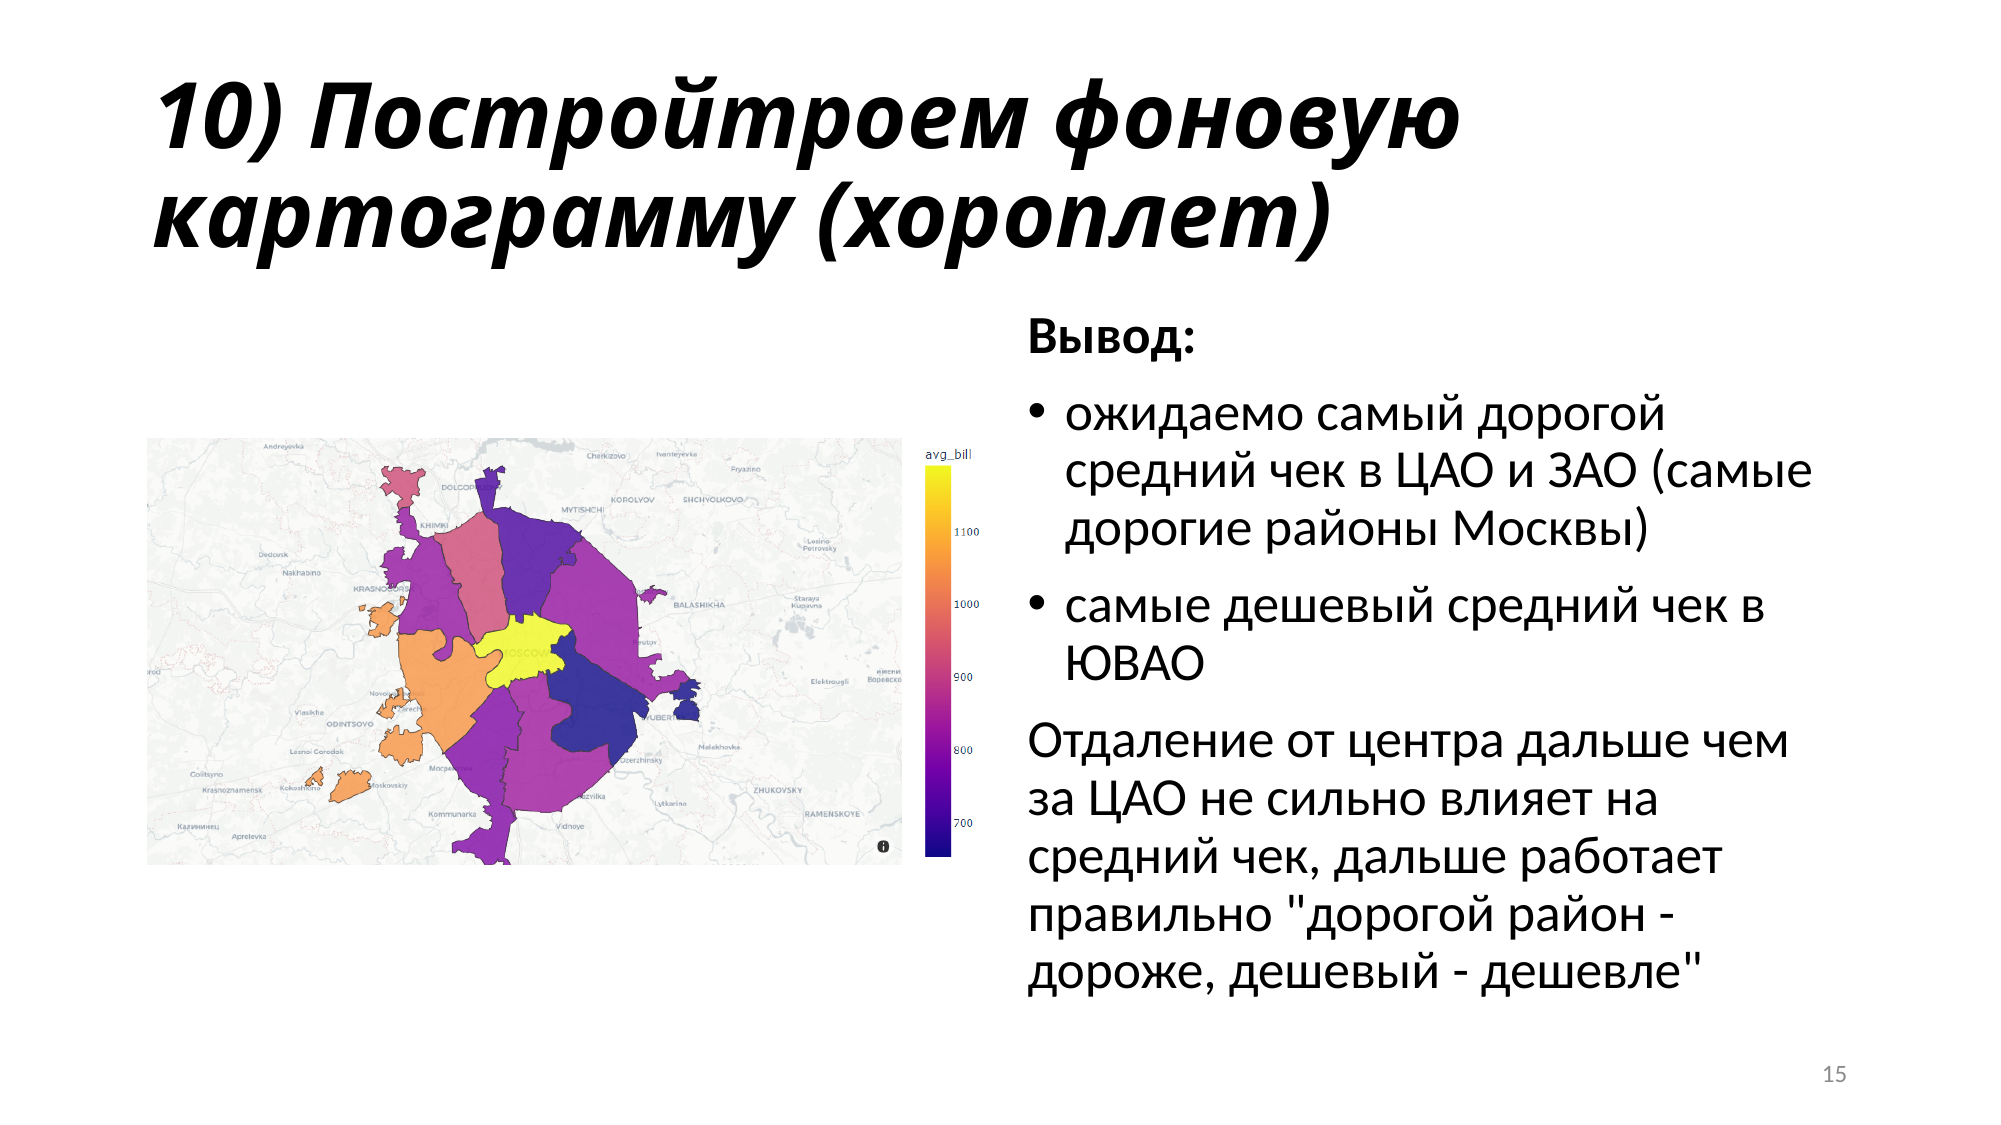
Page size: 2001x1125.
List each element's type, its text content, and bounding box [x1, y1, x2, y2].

list Вывод: ожидаемо самый дорогой средний чек в ЦАО и ЗАО (самые дорогие районы Москвы) самые дешевый средний чек в ЮВАО Отдаление от центра дальше чем за ЦАО не сильно влияет на средний чек, дальше работает правильно "дорогой район - дороже, дешевый - дешевле" [1012, 299, 1863, 1014]
slide_number 15 [1412, 1042, 1863, 1103]
title 10) Постройтроем фоновую картограмму (хороплет) [137, 59, 1863, 278]
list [137, 436, 988, 876]
